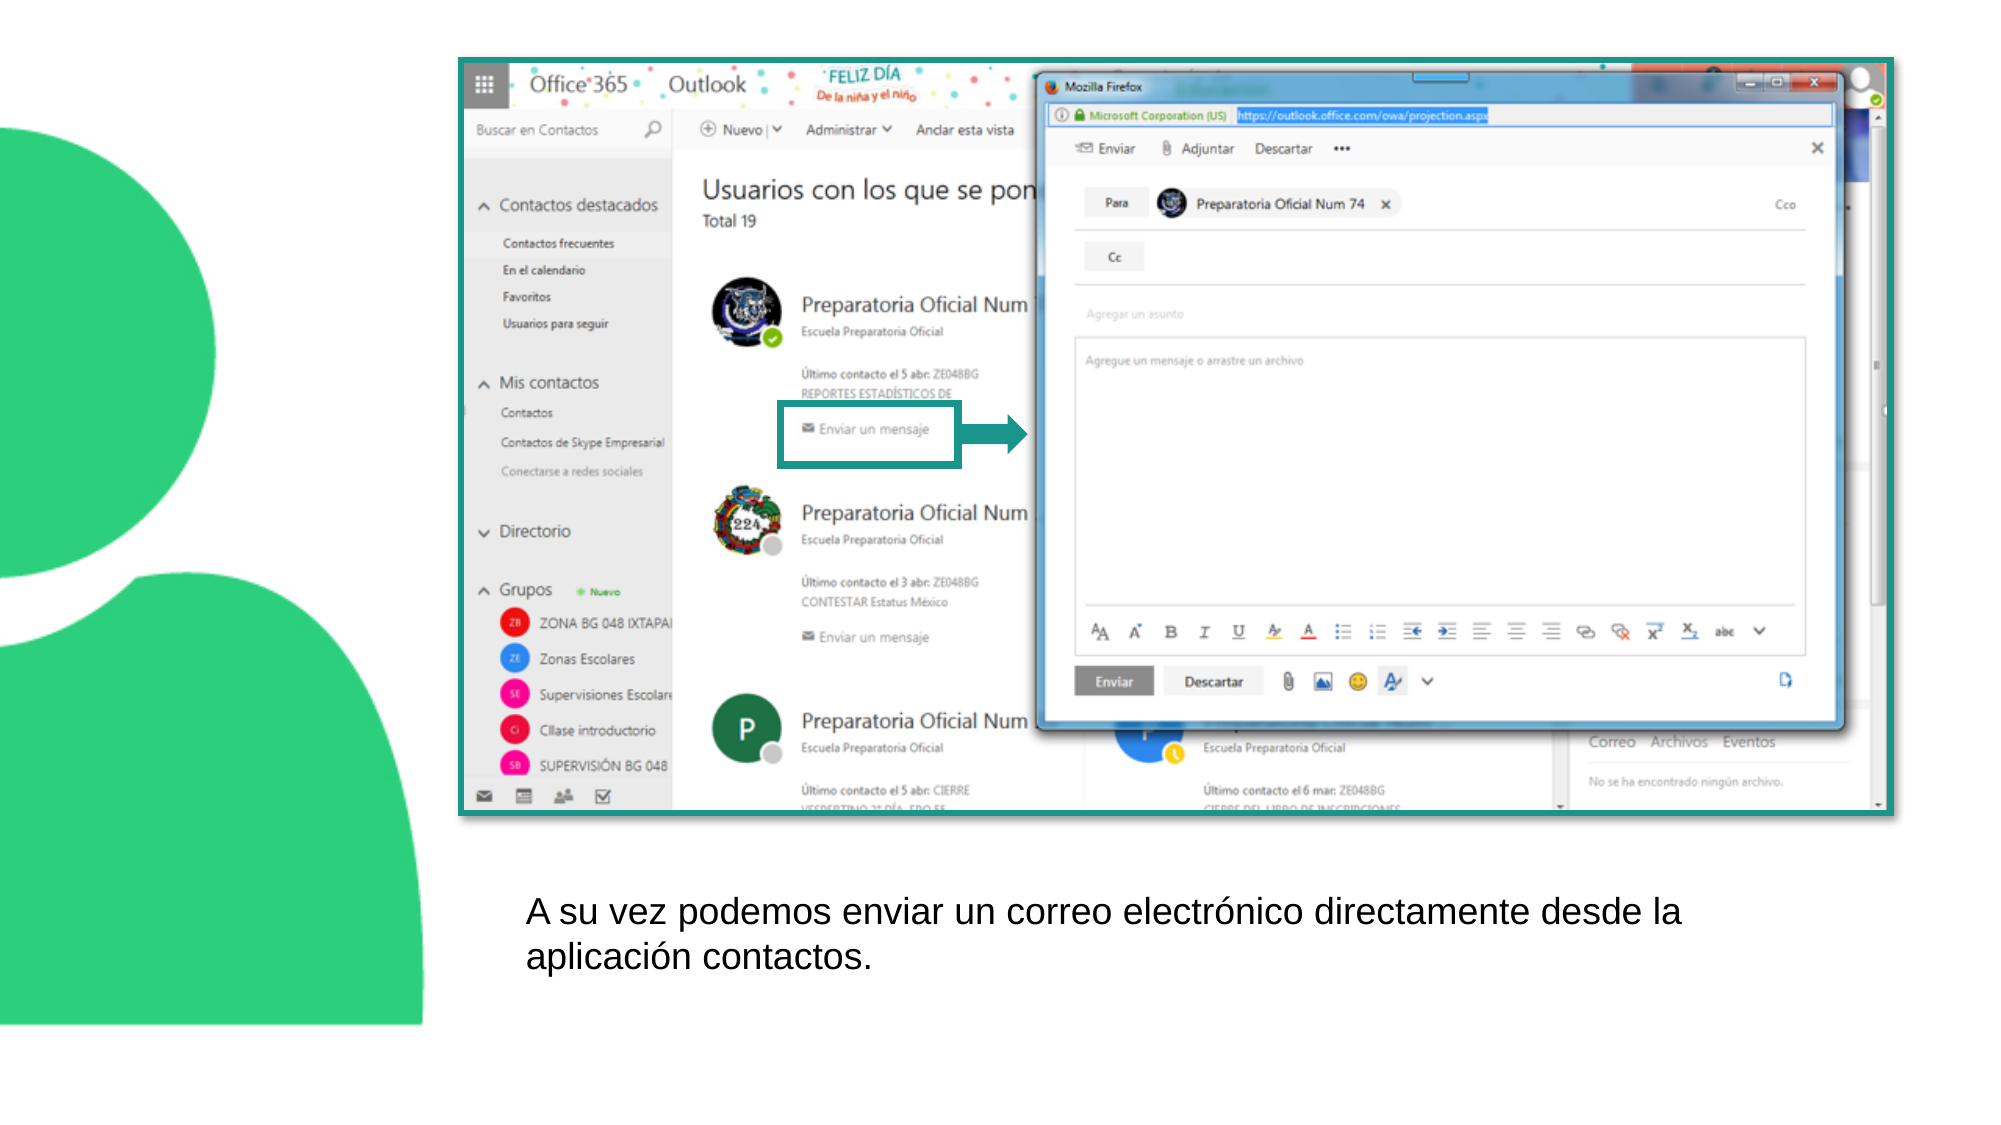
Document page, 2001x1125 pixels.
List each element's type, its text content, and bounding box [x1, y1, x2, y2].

picture [0, 0, 2001, 1125]
text_box A su vez podemos enviar un correo electrónico directamente desde la aplicación contactos. [511, 880, 1737, 985]
